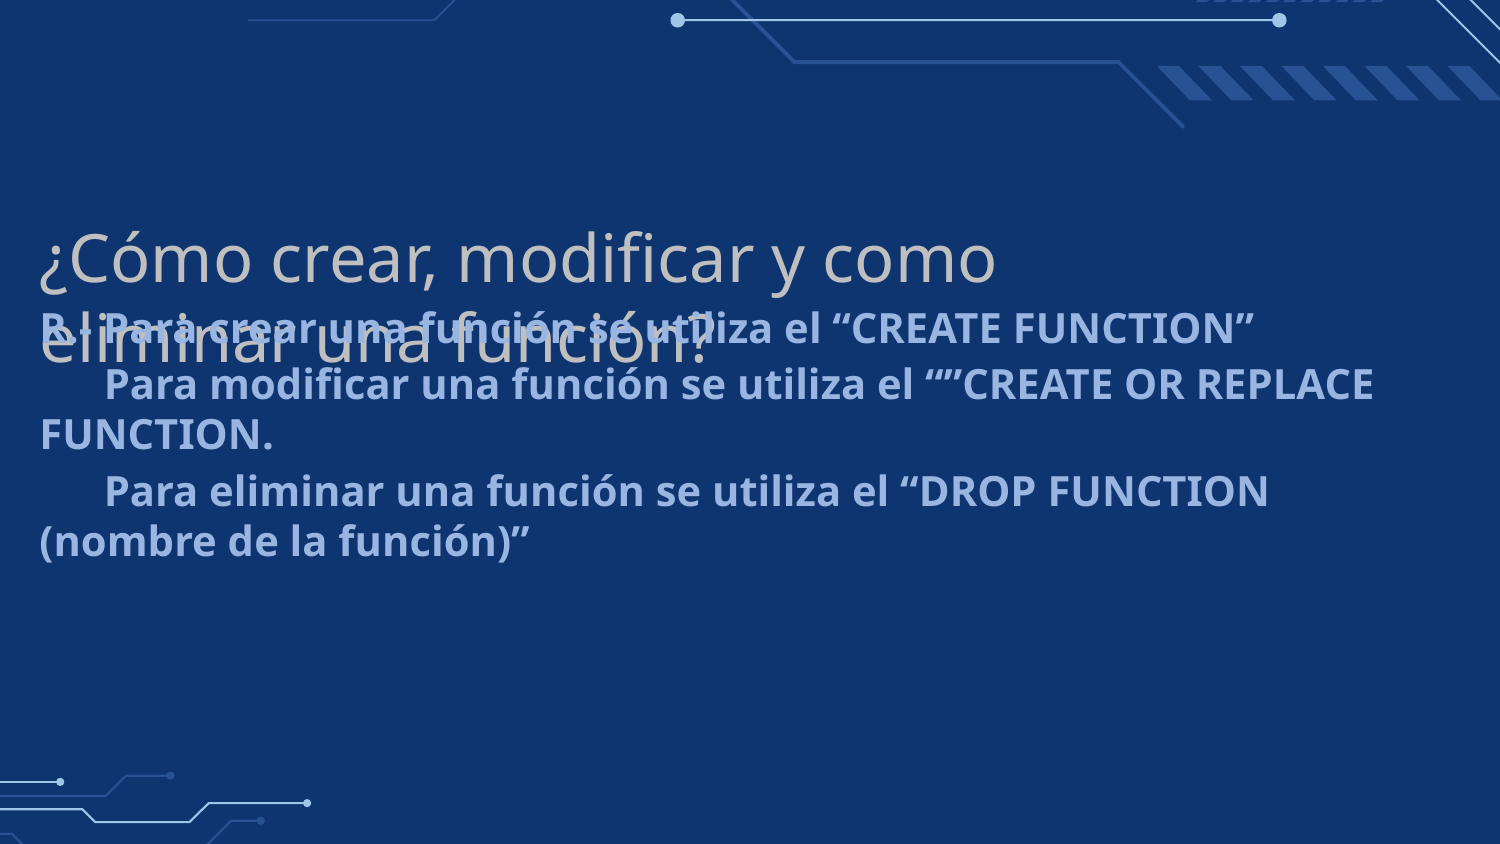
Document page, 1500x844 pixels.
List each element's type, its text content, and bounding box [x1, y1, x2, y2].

text_box ¿Cómo crear, modificar y como eliminar una función? [39, 216, 1264, 292]
text_box R.- Para crear una función se utiliza el “CREATE FUNCTION” Para modificar una función se utiliza el “”CREATE OR REPLACE FUNCTION. Para eliminar una función se utiliza el “DROP FUNCTION (nombre de la función)” [39, 306, 1405, 616]
